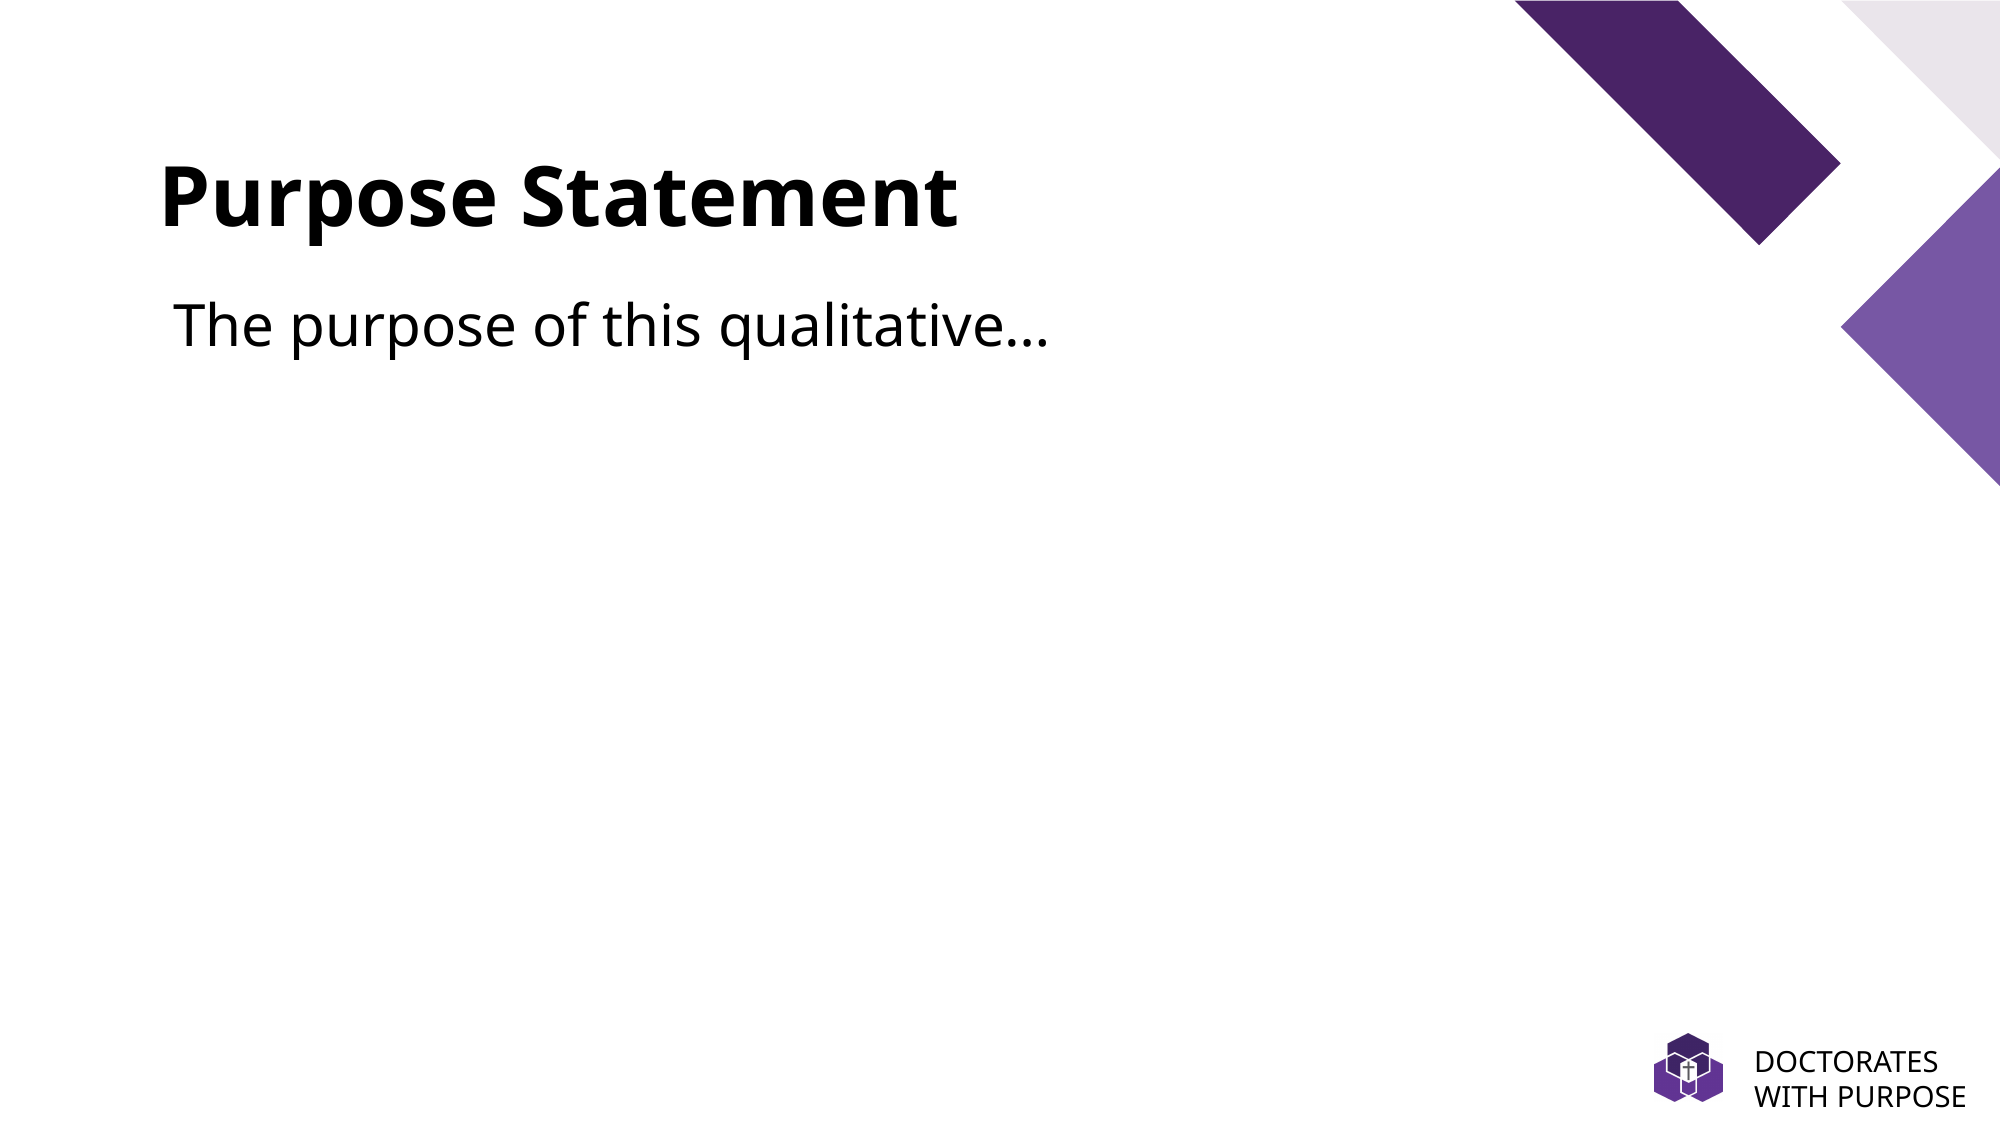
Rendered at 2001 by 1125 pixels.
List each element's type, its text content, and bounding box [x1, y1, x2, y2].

title Purpose Statement [158, 144, 969, 245]
footer DOCTORATES WITH PURPOSE [1754, 1043, 1971, 1099]
picture [1654, 1033, 1723, 1102]
list The purpose of this qualitative… [158, 288, 1913, 1021]
